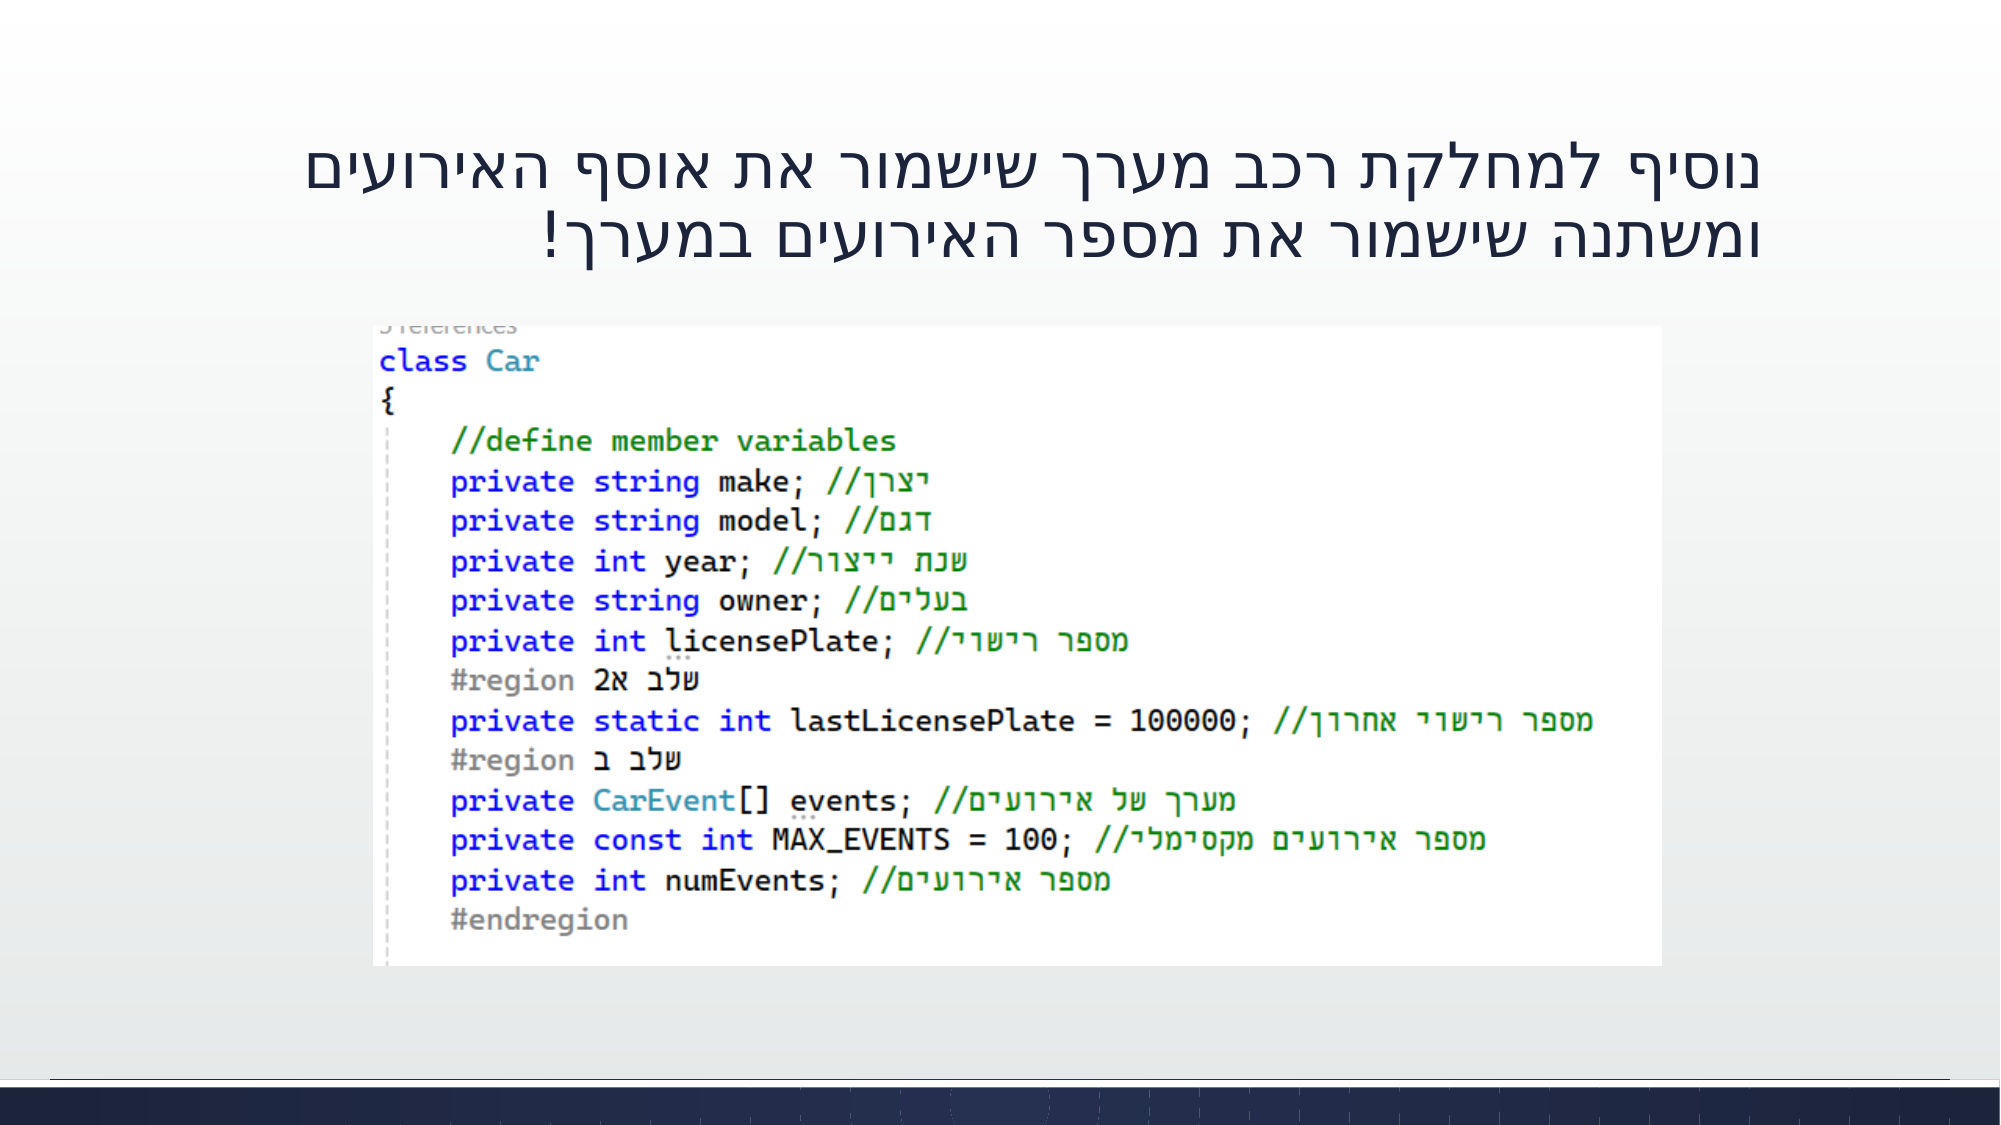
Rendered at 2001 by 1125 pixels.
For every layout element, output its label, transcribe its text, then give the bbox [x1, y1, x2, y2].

picture [373, 326, 1662, 966]
title נוסיף למחלקת רכב מערך שישמור את אוסף האירועים ומשתנה שישמור את מספר האירועים במערך! [219, 76, 1780, 279]
